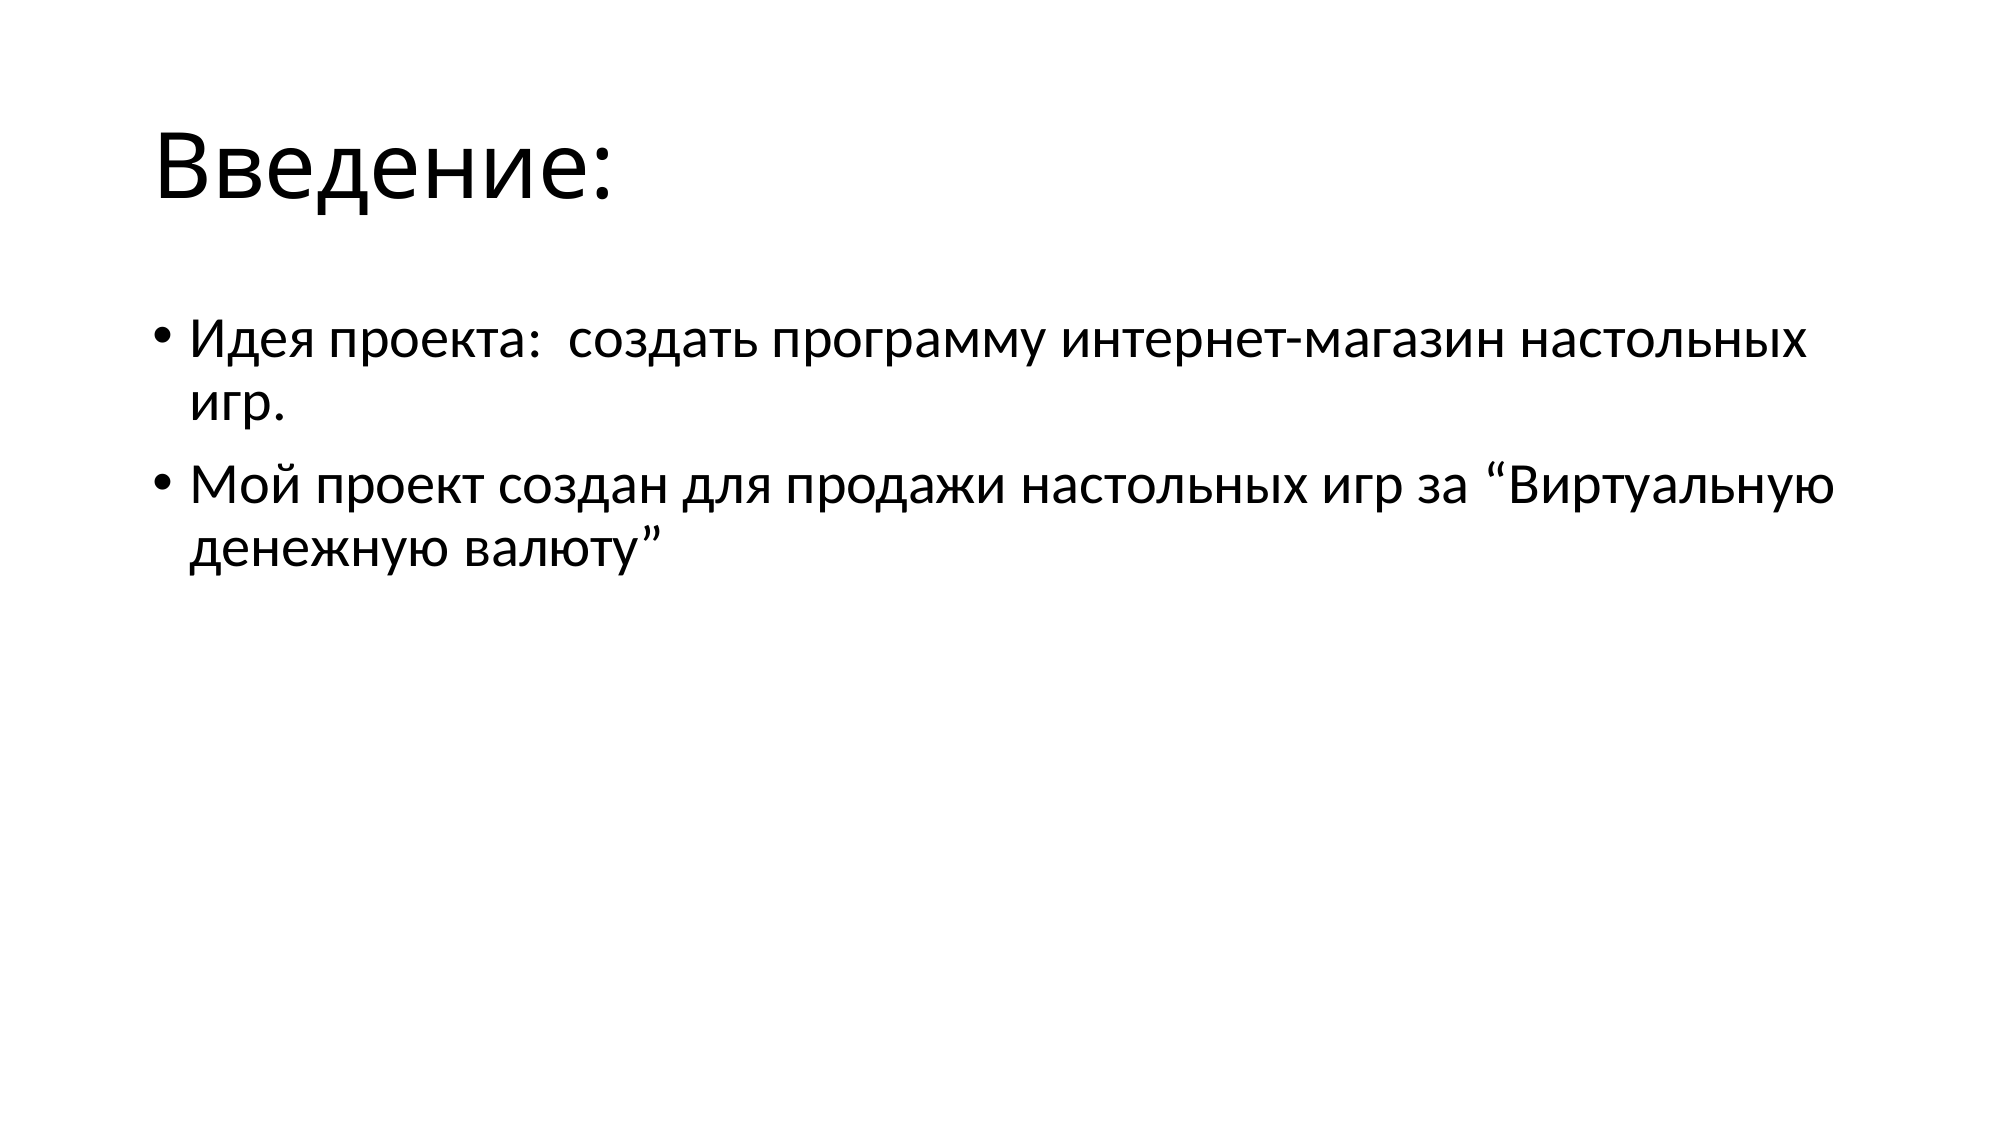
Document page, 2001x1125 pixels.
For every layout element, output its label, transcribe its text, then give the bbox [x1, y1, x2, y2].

list Идея проекта: создать программу интернет-магазин настольных игр. Мой проект создан для продажи настольных игр за “Виртуальную денежную валюту” [137, 299, 1863, 1014]
title Введение: [137, 59, 1863, 278]
